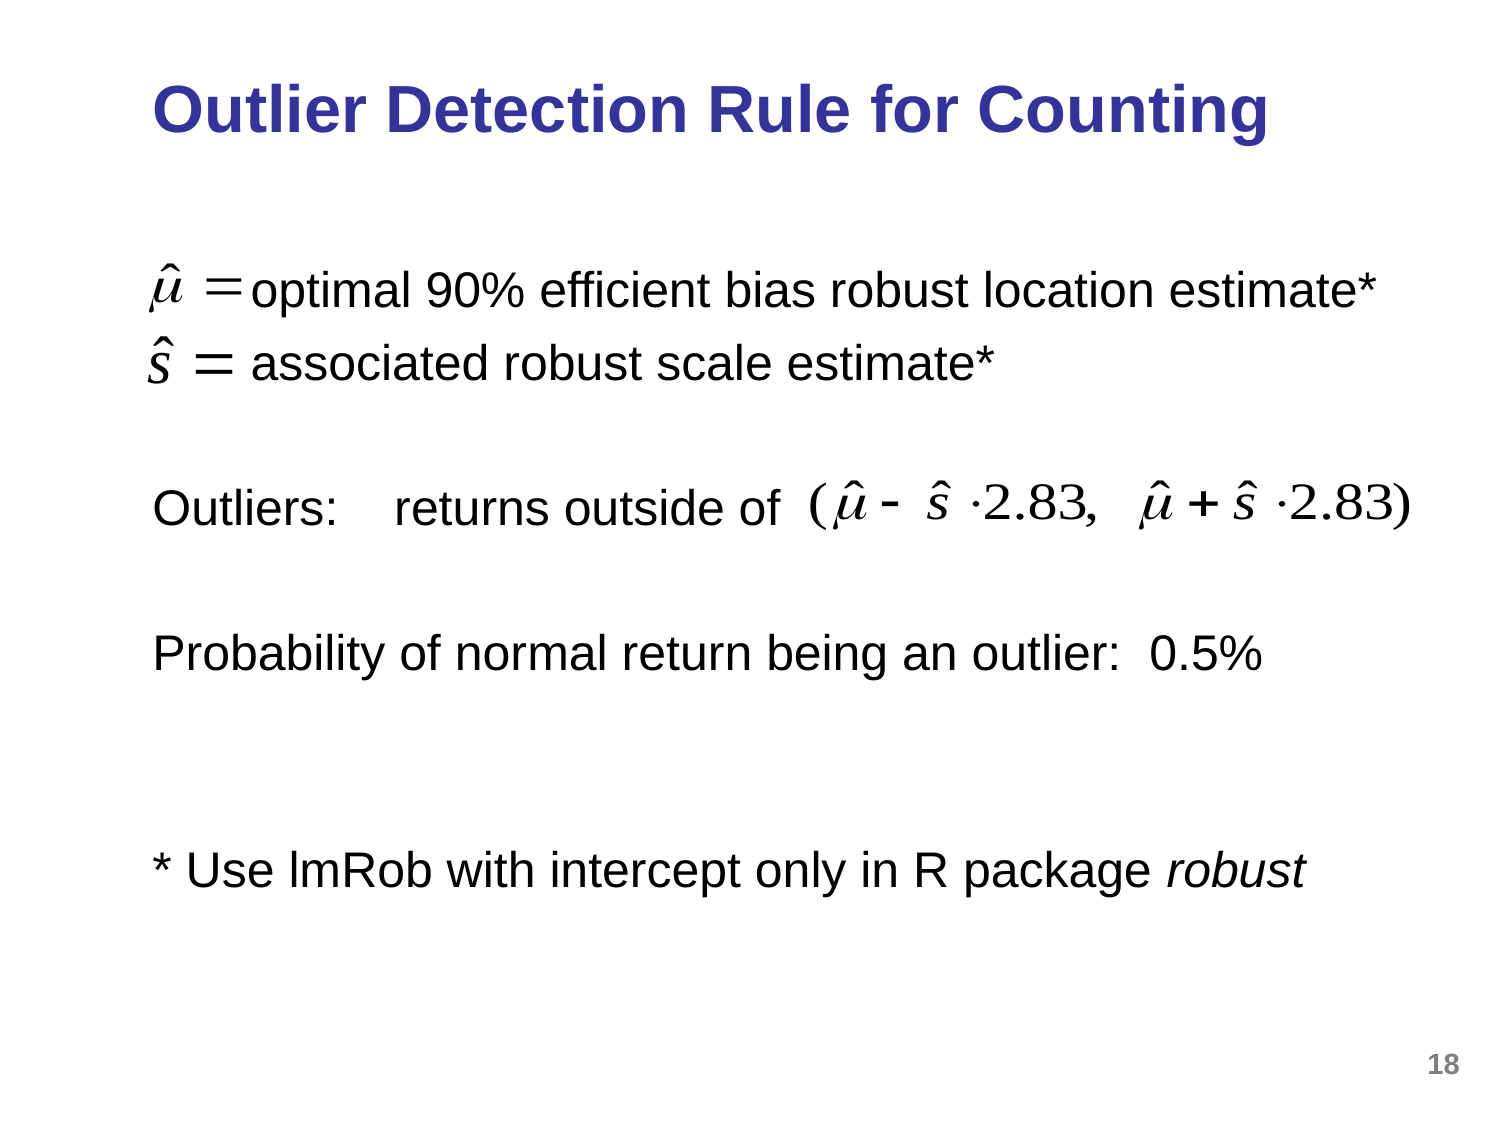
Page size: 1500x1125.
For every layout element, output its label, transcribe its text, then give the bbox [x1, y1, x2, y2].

title Outlier Detection Rule for Counting [137, 50, 1488, 163]
slide_number 18 [1162, 1037, 1476, 1101]
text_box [137, 253, 243, 325]
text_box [799, 471, 1422, 542]
text_box optimal 90% efficient bias robust location estimate* associated robust scale estimate* Outliers: returns outside of Probability of normal return being an outlier: 0.5% * Use lmRob with intercept only in R package robust [137, 249, 1438, 833]
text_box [137, 324, 238, 401]
